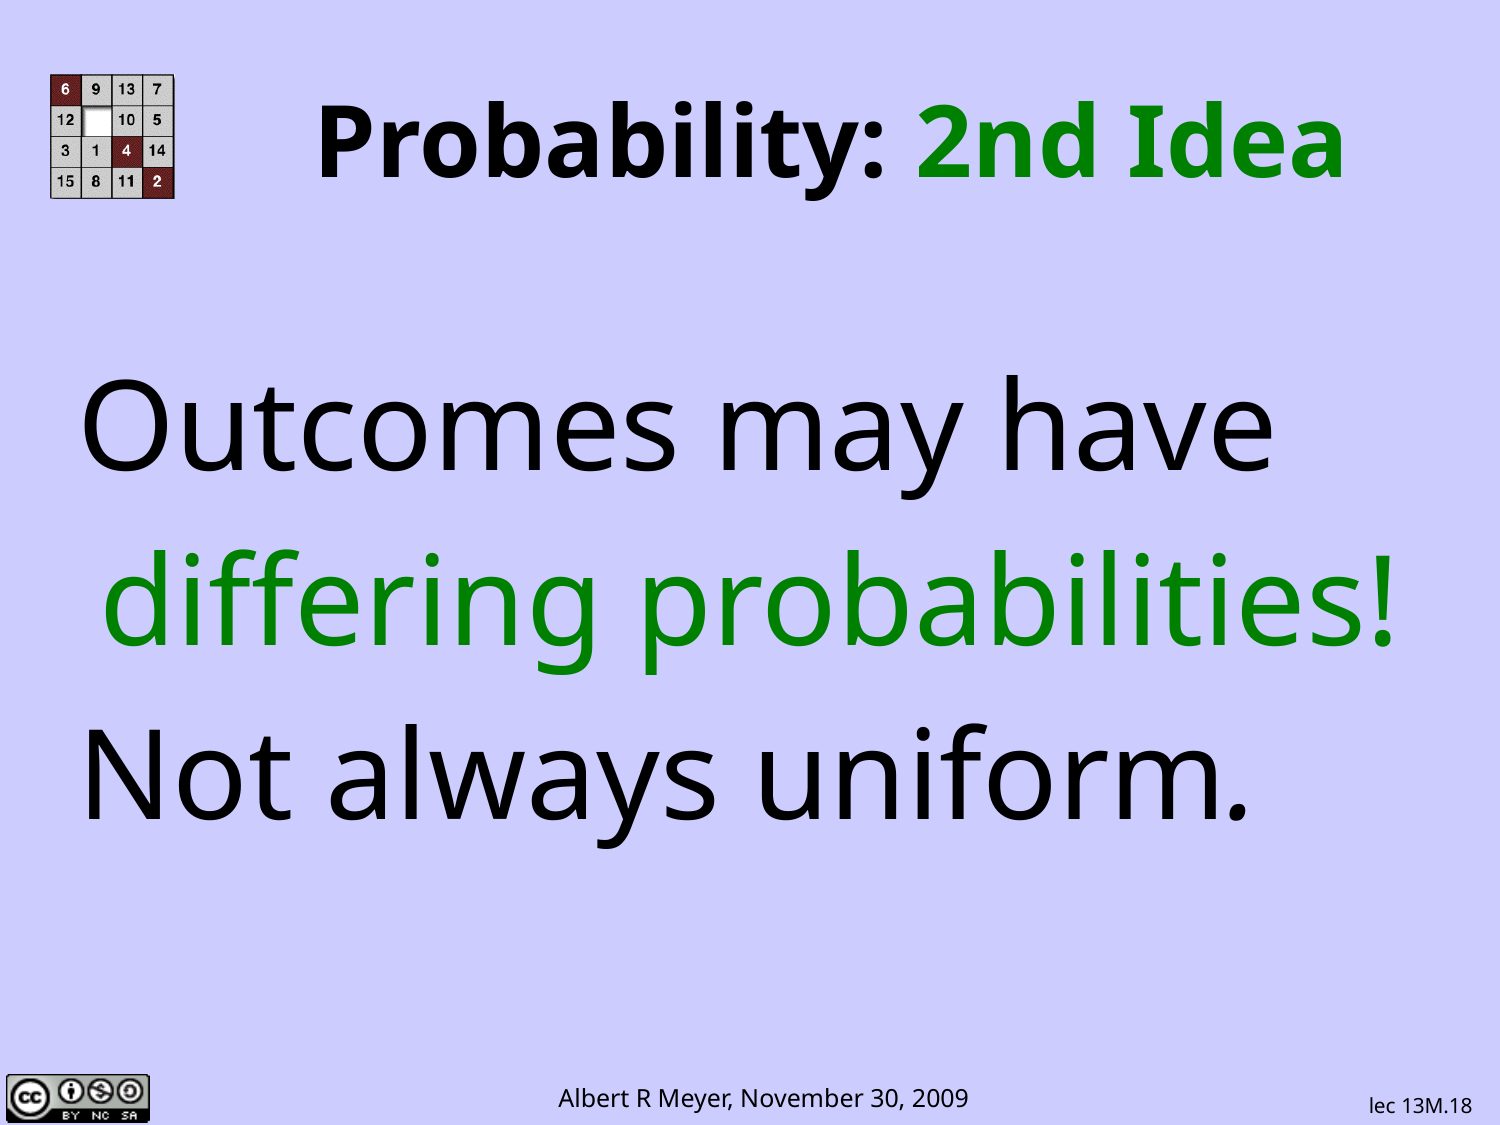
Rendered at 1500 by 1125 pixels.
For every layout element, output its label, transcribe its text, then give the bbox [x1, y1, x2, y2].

text_box Probability: 2nd Idea [237, 62, 1425, 213]
list Outcomes may have differing probabilities! Not always uniform. [62, 337, 1438, 851]
text_box lec 13M.18 [1049, 1084, 1488, 1125]
picture [6, 1074, 150, 1123]
picture [50, 74, 175, 199]
